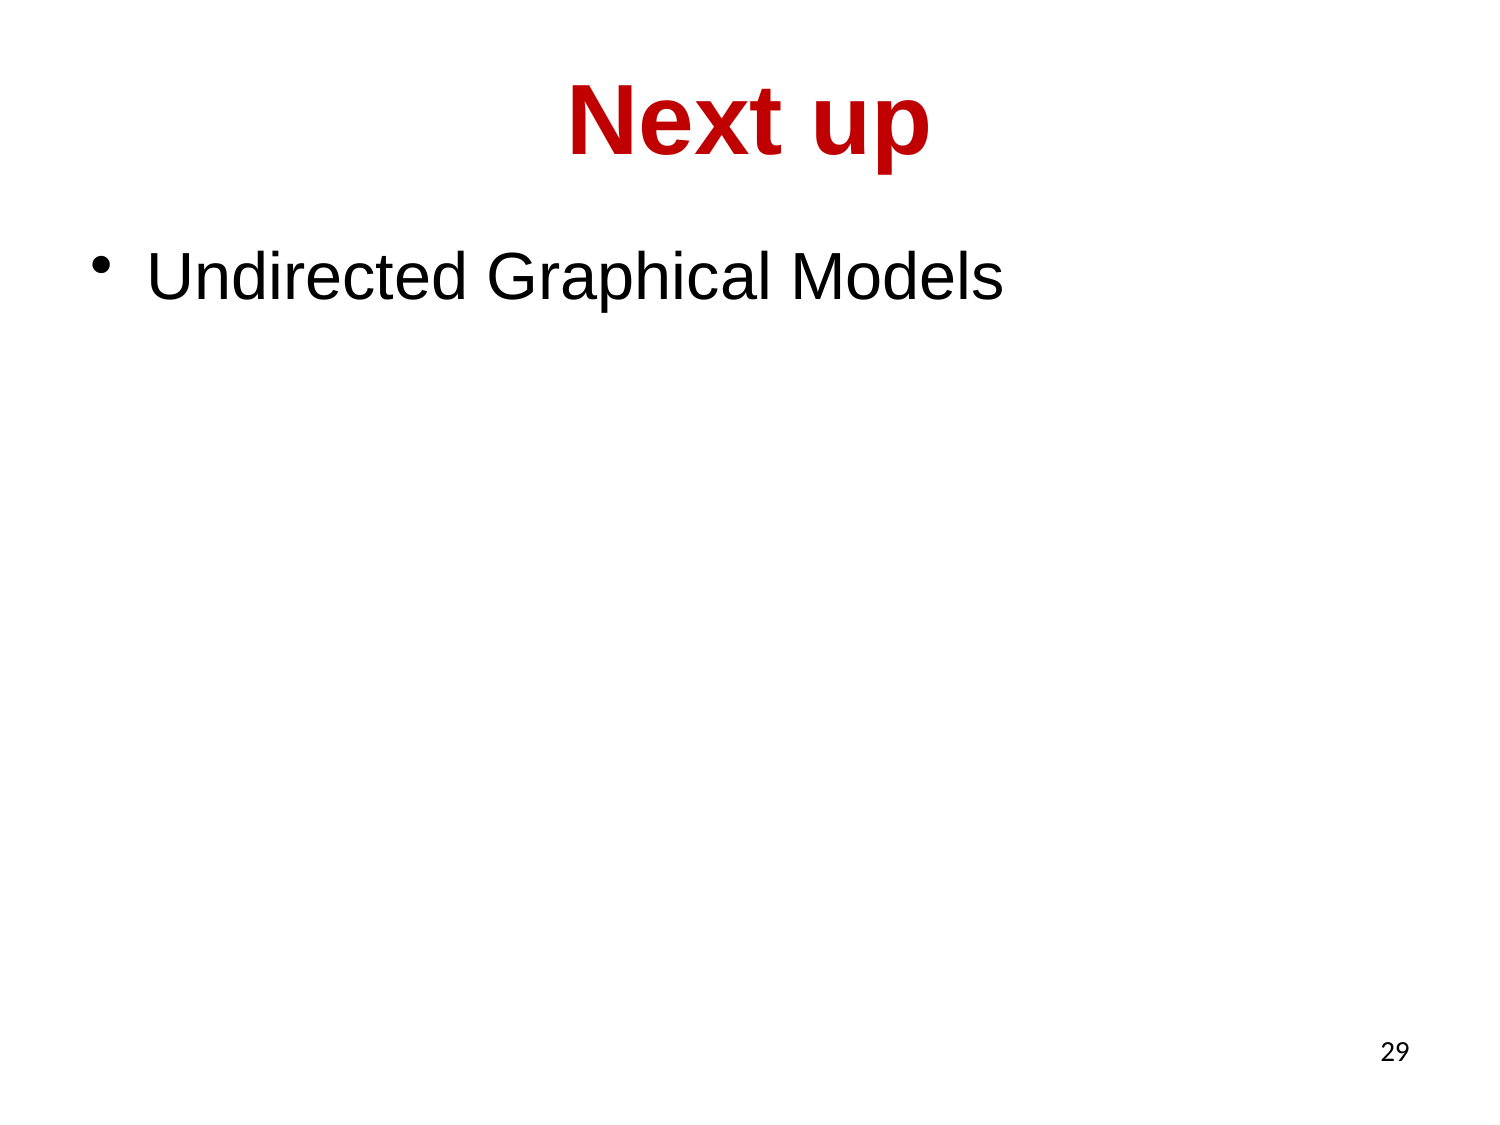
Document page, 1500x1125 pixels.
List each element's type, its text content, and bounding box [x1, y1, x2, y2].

slide_number 29 [1074, 1024, 1426, 1103]
list Undirected Graphical Models [74, 224, 1426, 1006]
title Next up [0, 17, 1500, 211]
